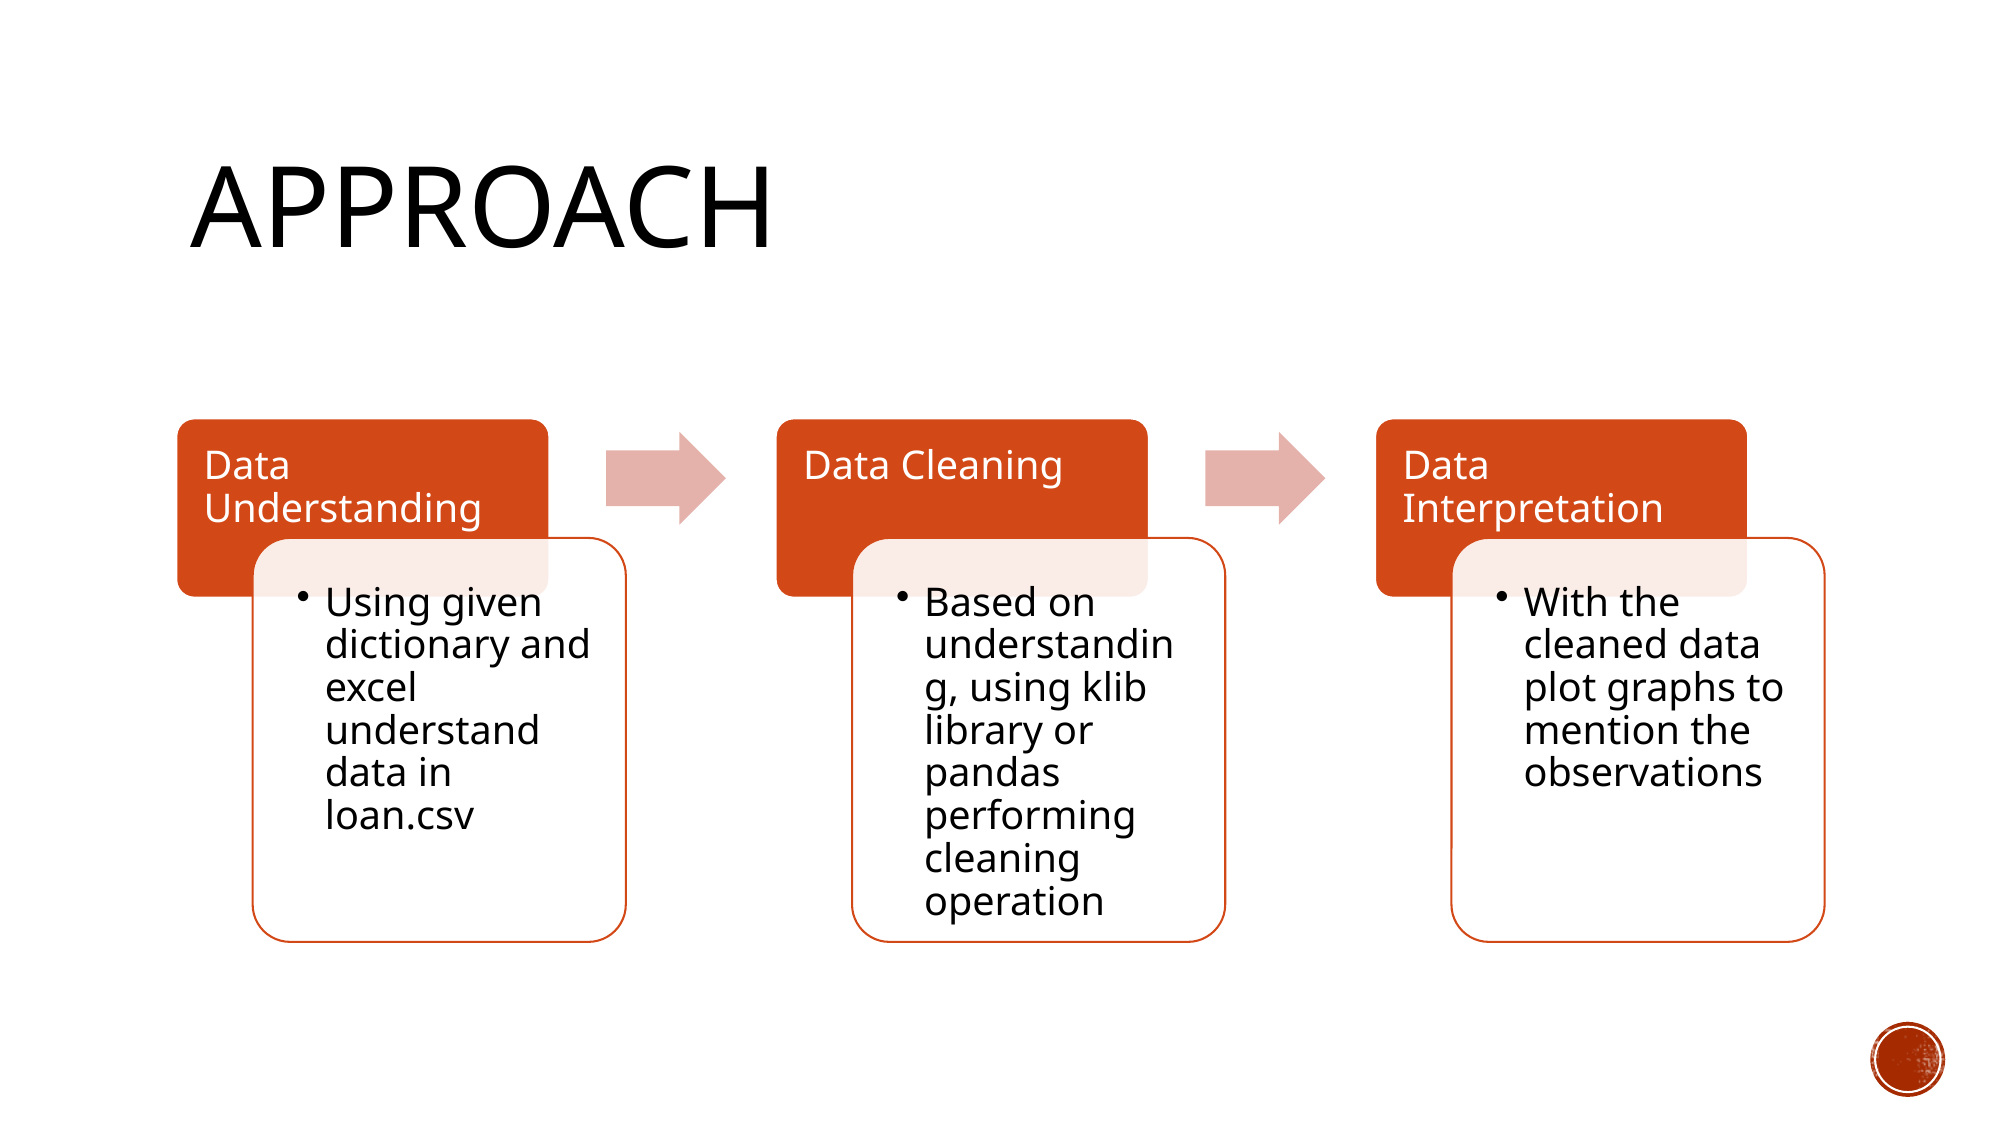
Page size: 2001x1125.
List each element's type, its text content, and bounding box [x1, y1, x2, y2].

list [176, 354, 1826, 1011]
title Approach [175, 79, 1826, 344]
